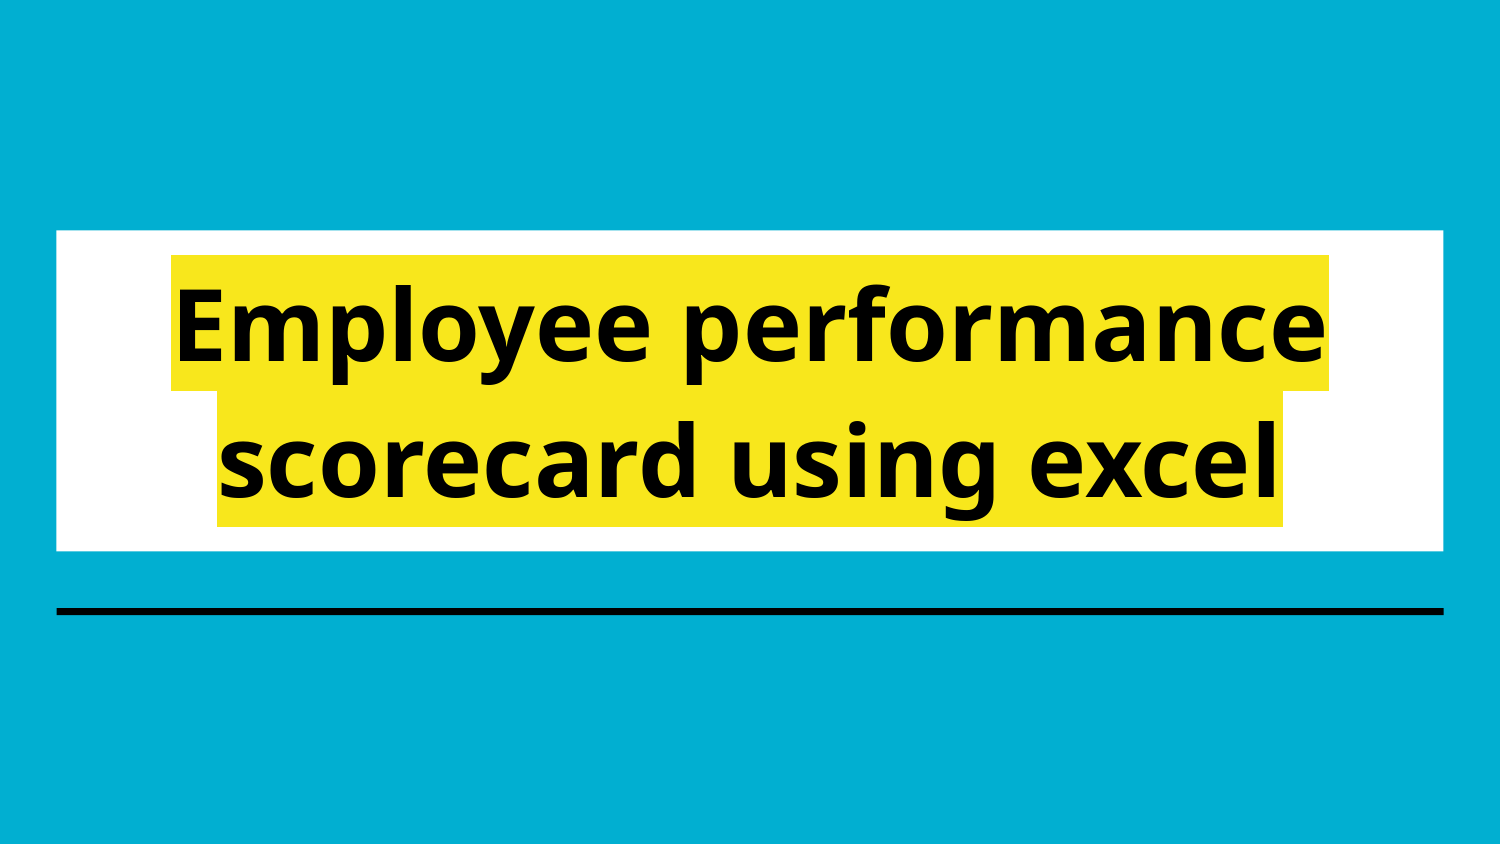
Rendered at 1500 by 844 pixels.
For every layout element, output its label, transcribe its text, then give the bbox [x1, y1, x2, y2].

title Employee performance scorecard using excel [56, 230, 1444, 552]
